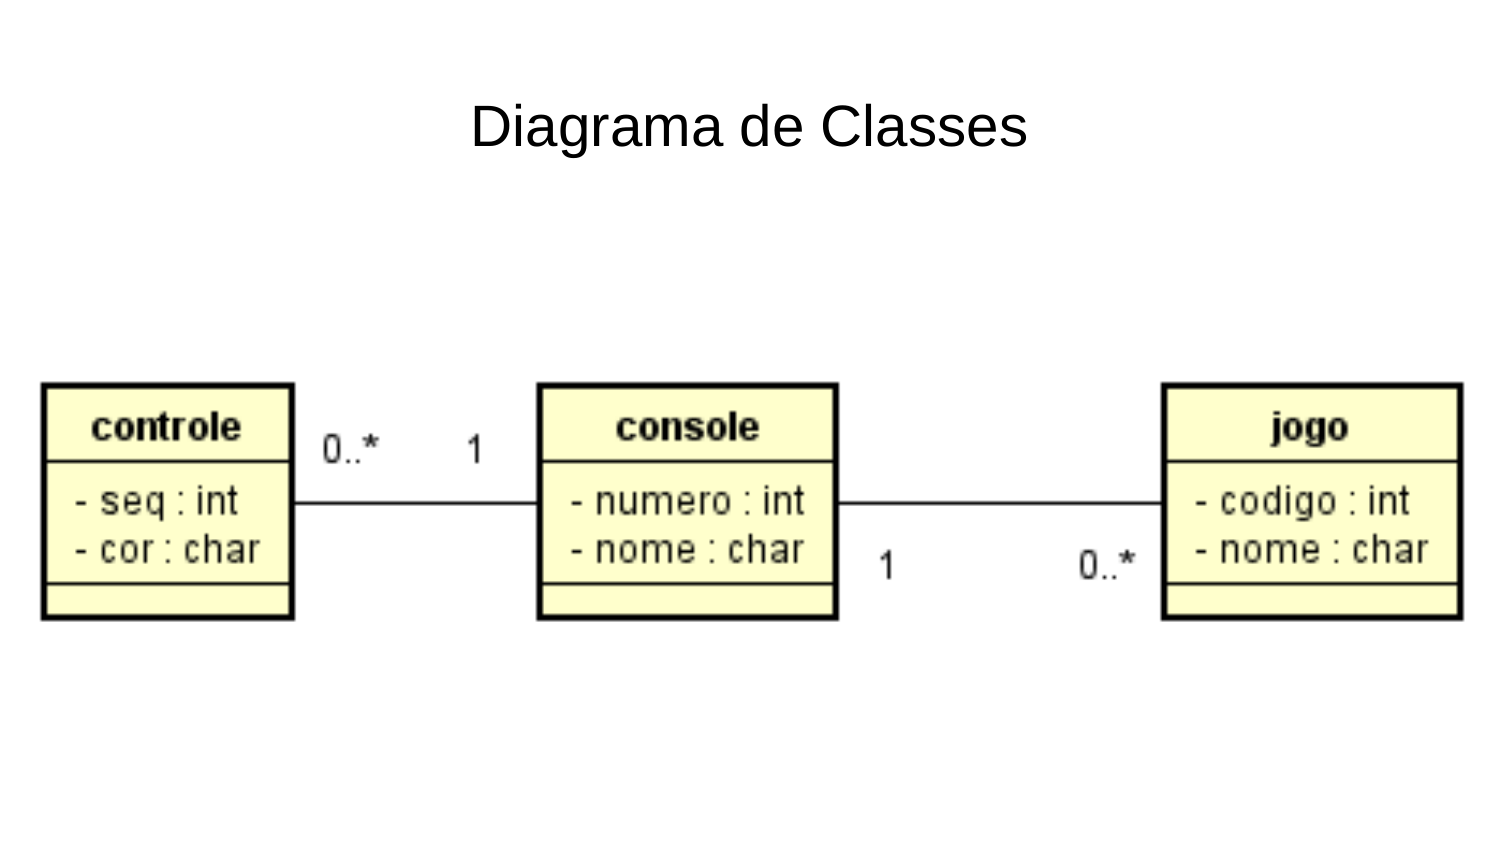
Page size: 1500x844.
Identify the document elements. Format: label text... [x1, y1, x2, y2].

picture [0, 331, 1500, 668]
title Diagrama de Classes [51, 72, 1449, 167]
